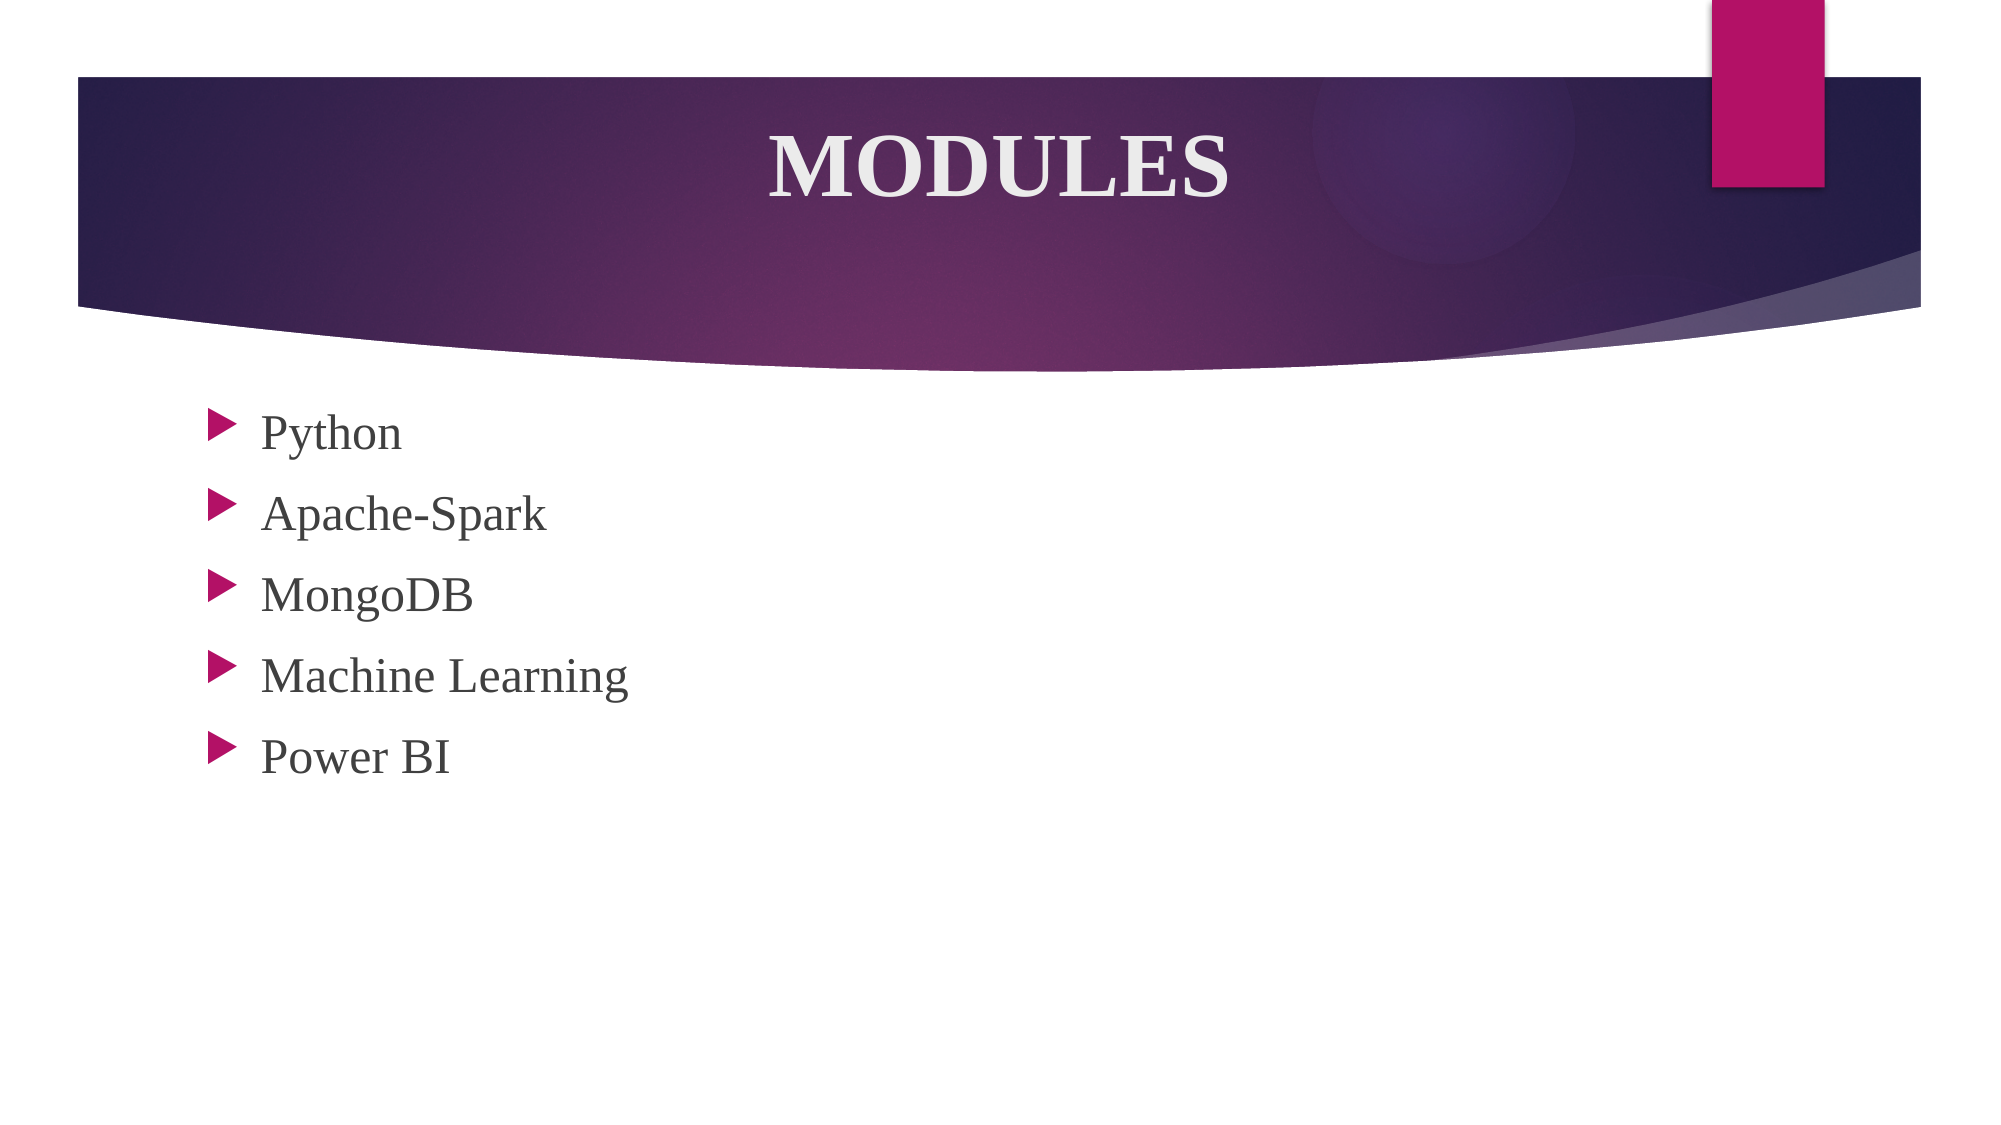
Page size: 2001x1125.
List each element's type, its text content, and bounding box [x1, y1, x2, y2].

title MODULES [281, 75, 1719, 245]
list Python Apache-Spark MongoDB Machine Learning Power BI [189, 392, 1638, 953]
